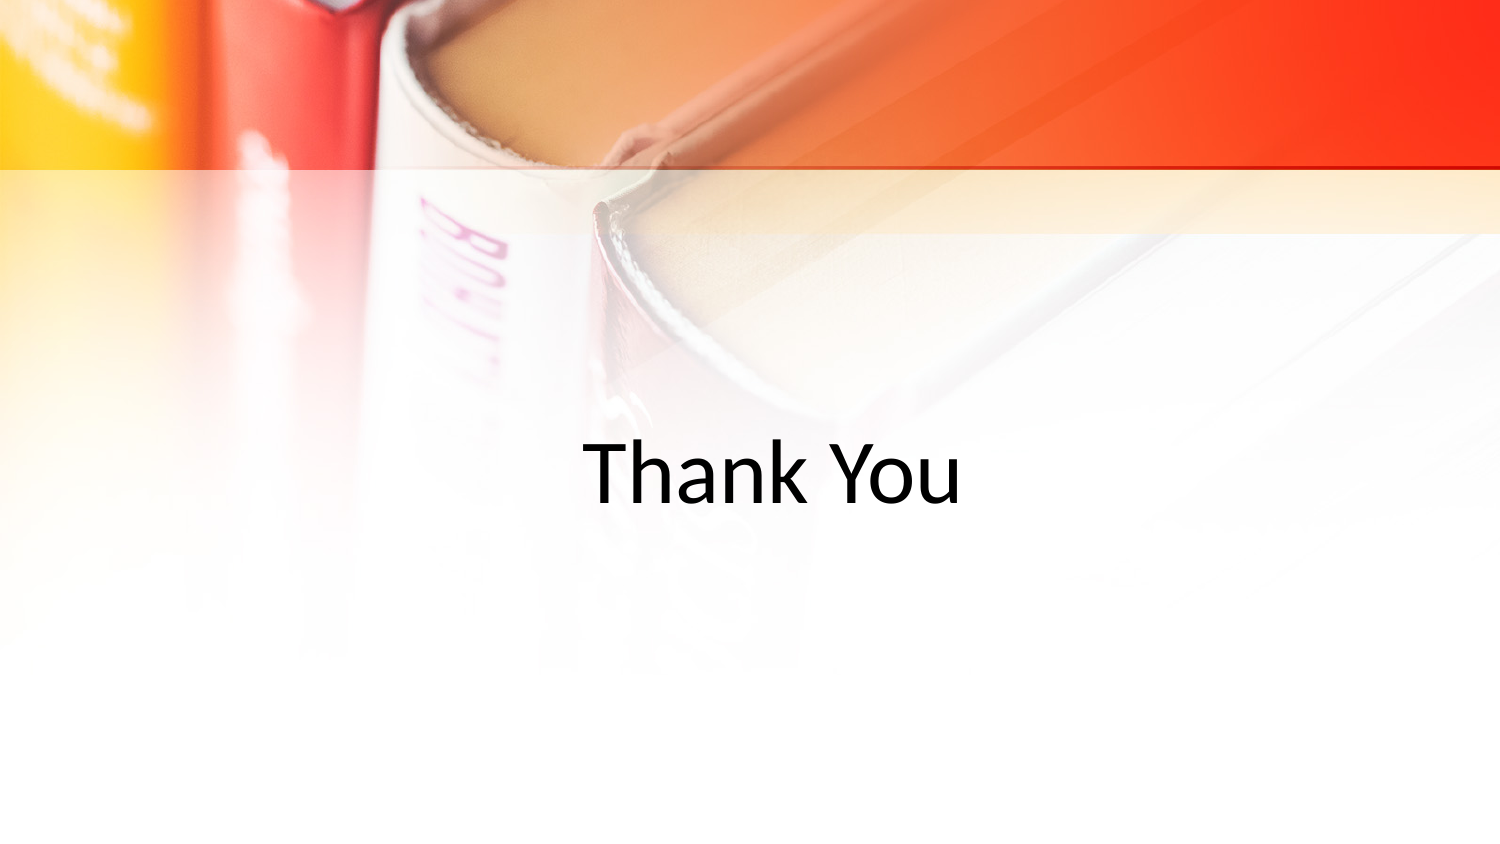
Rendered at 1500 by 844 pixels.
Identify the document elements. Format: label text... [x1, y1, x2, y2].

picture [0, 0, 1500, 844]
title Thank You [98, 396, 1449, 538]
